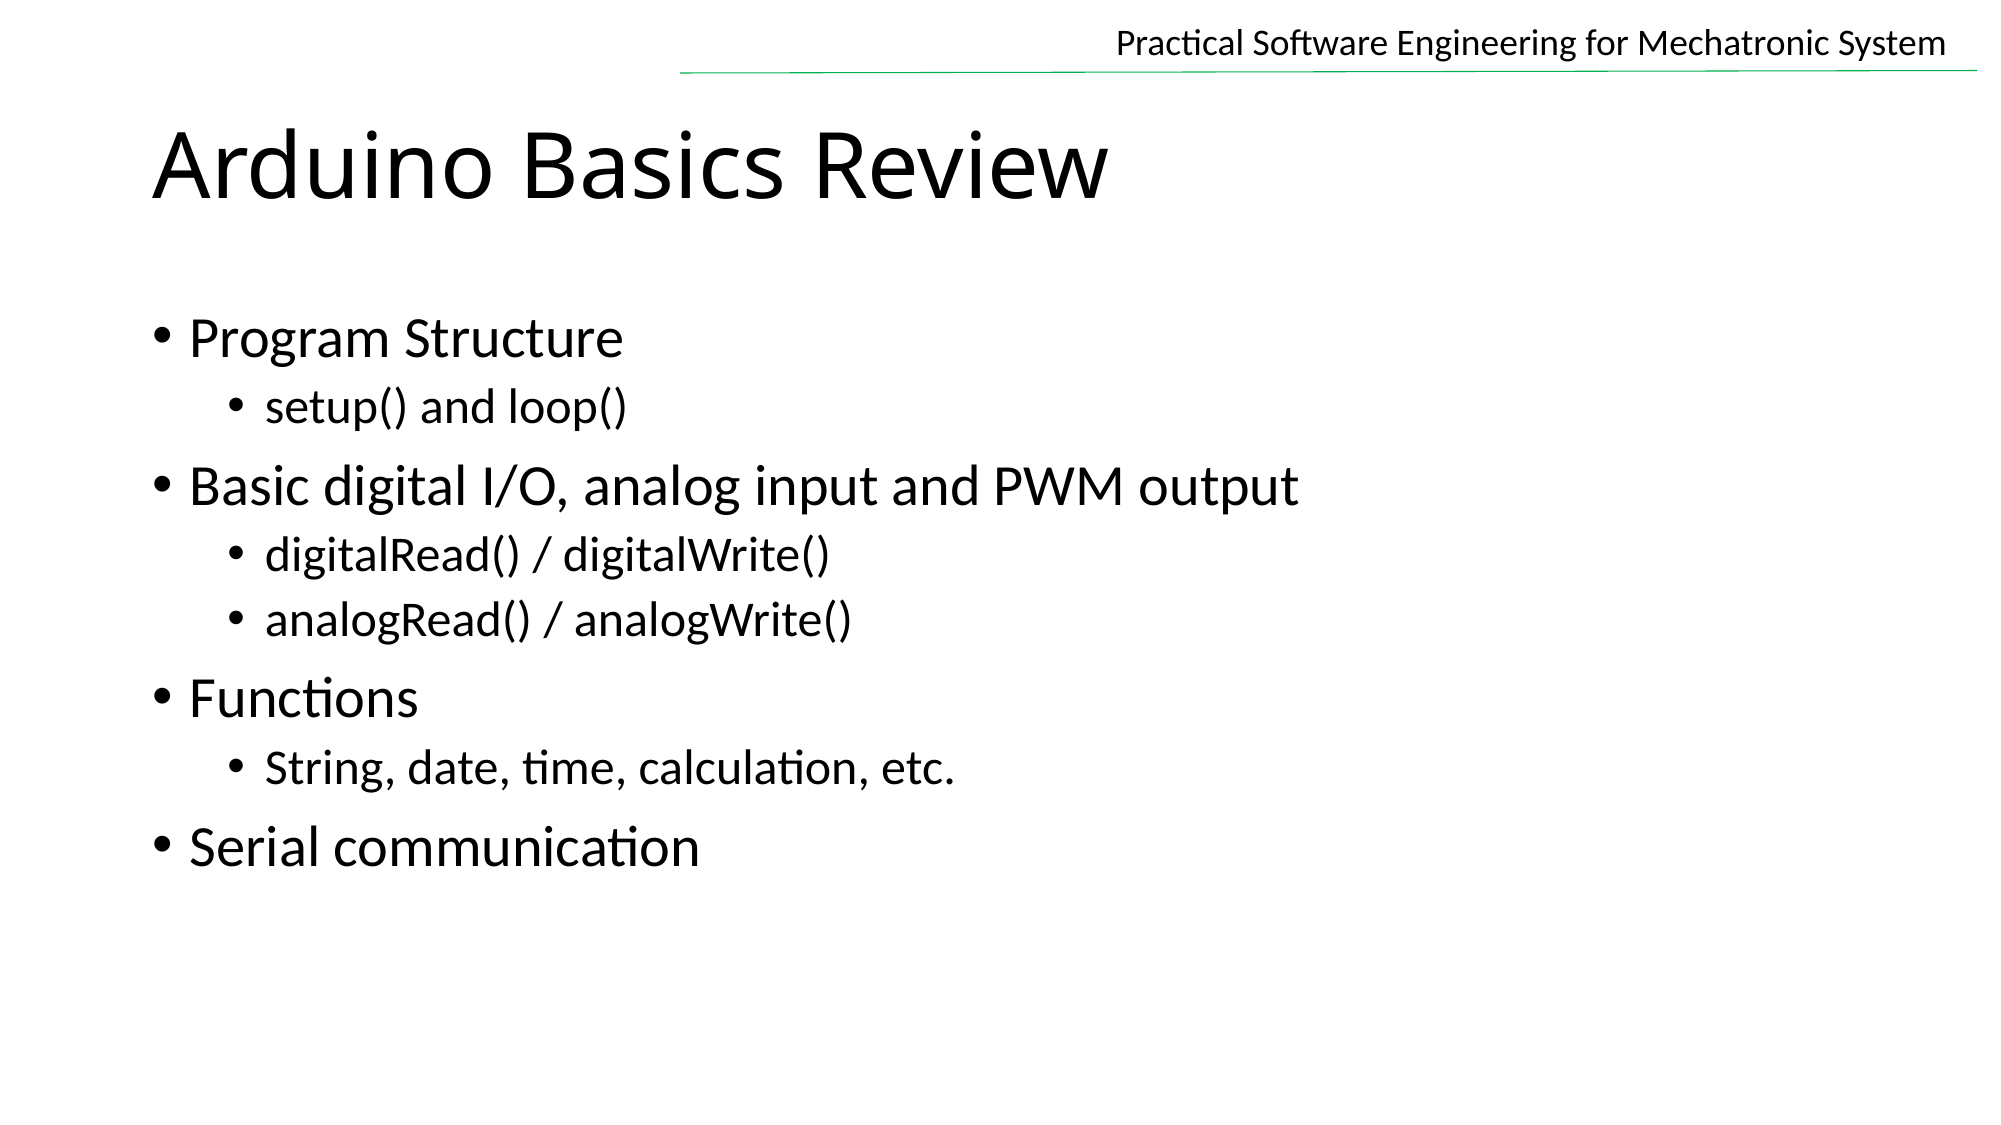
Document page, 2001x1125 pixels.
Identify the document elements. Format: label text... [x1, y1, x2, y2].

list Program Structure setup() and loop() Basic digital I/O, analog input and PWM output digitalRead() / digitalWrite() analogRead() / analogWrite() Functions String, date, time, calculation, etc. Serial communication [137, 299, 1863, 1014]
title Arduino Basics Review [137, 59, 1863, 278]
